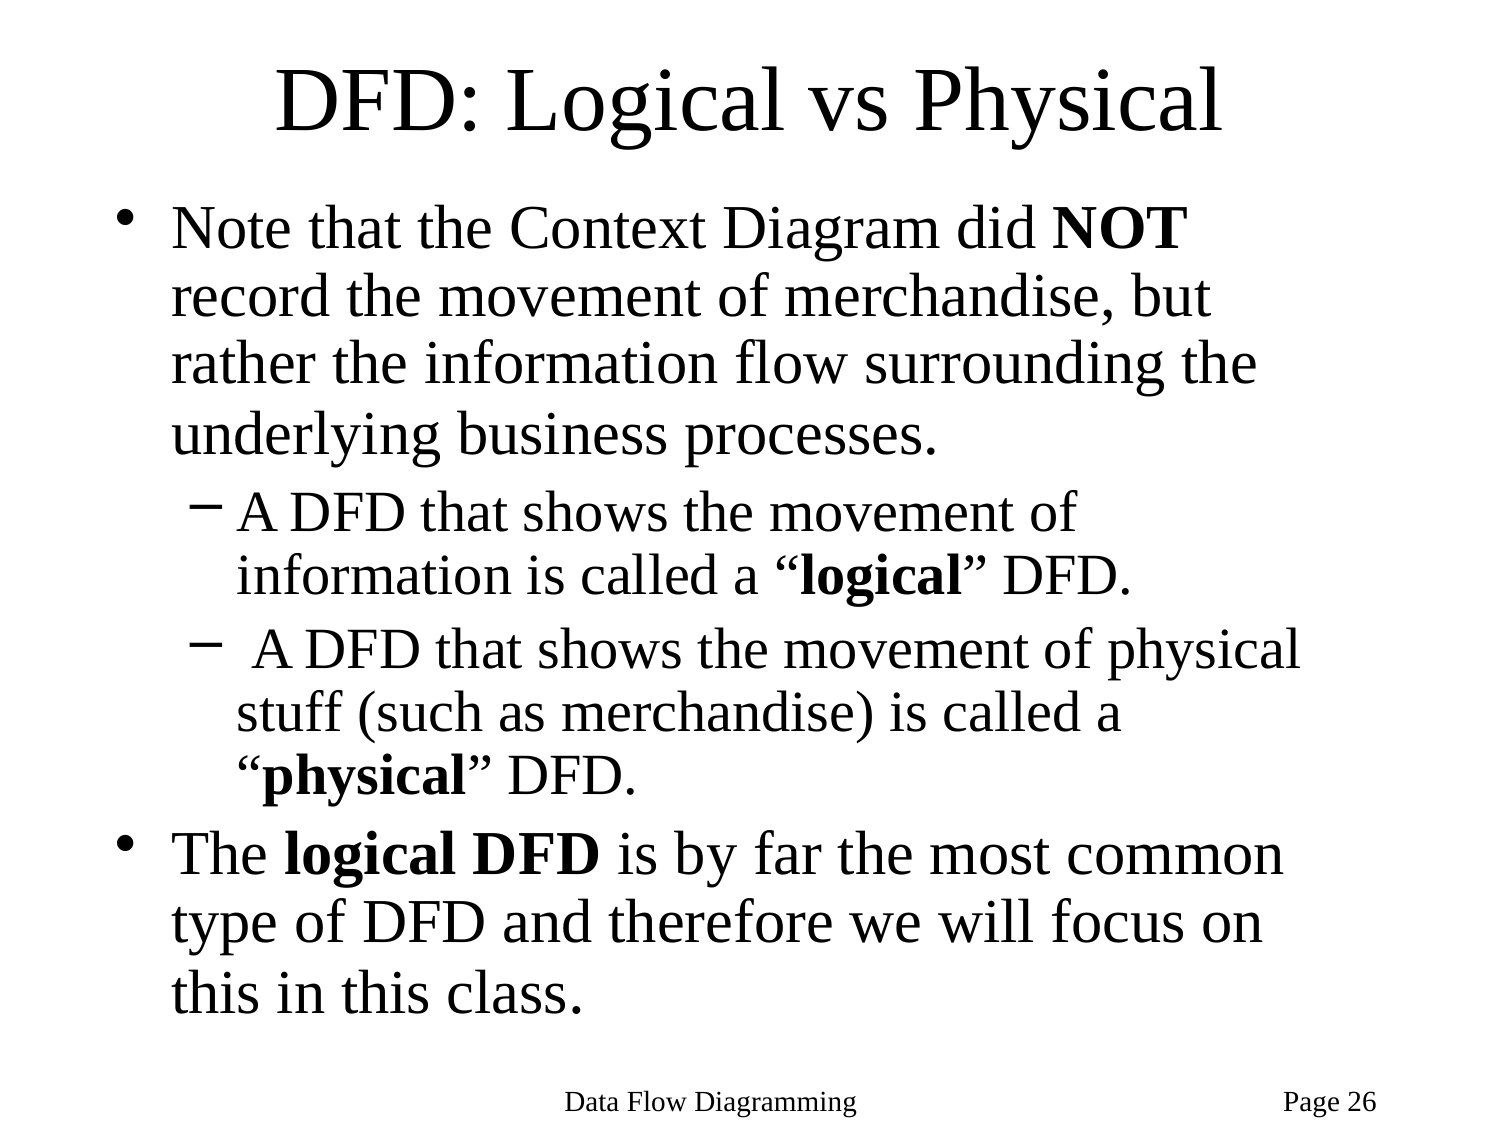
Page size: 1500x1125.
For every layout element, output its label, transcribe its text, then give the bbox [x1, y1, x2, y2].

title DFD: Logical vs Physical [112, 0, 1388, 188]
list Note that the Context Diagram did NOT record the movement of merchandise, but rather the information flow surrounding the underlying business processes. A DFD that shows the movement of information is called a “logical” DFD. A DFD that shows the movement of physical stuff (such as merchandise) is called a “physical” DFD. The logical DFD is by far the most common type of DFD and therefore we will focus on this in this class. [99, 187, 1375, 863]
